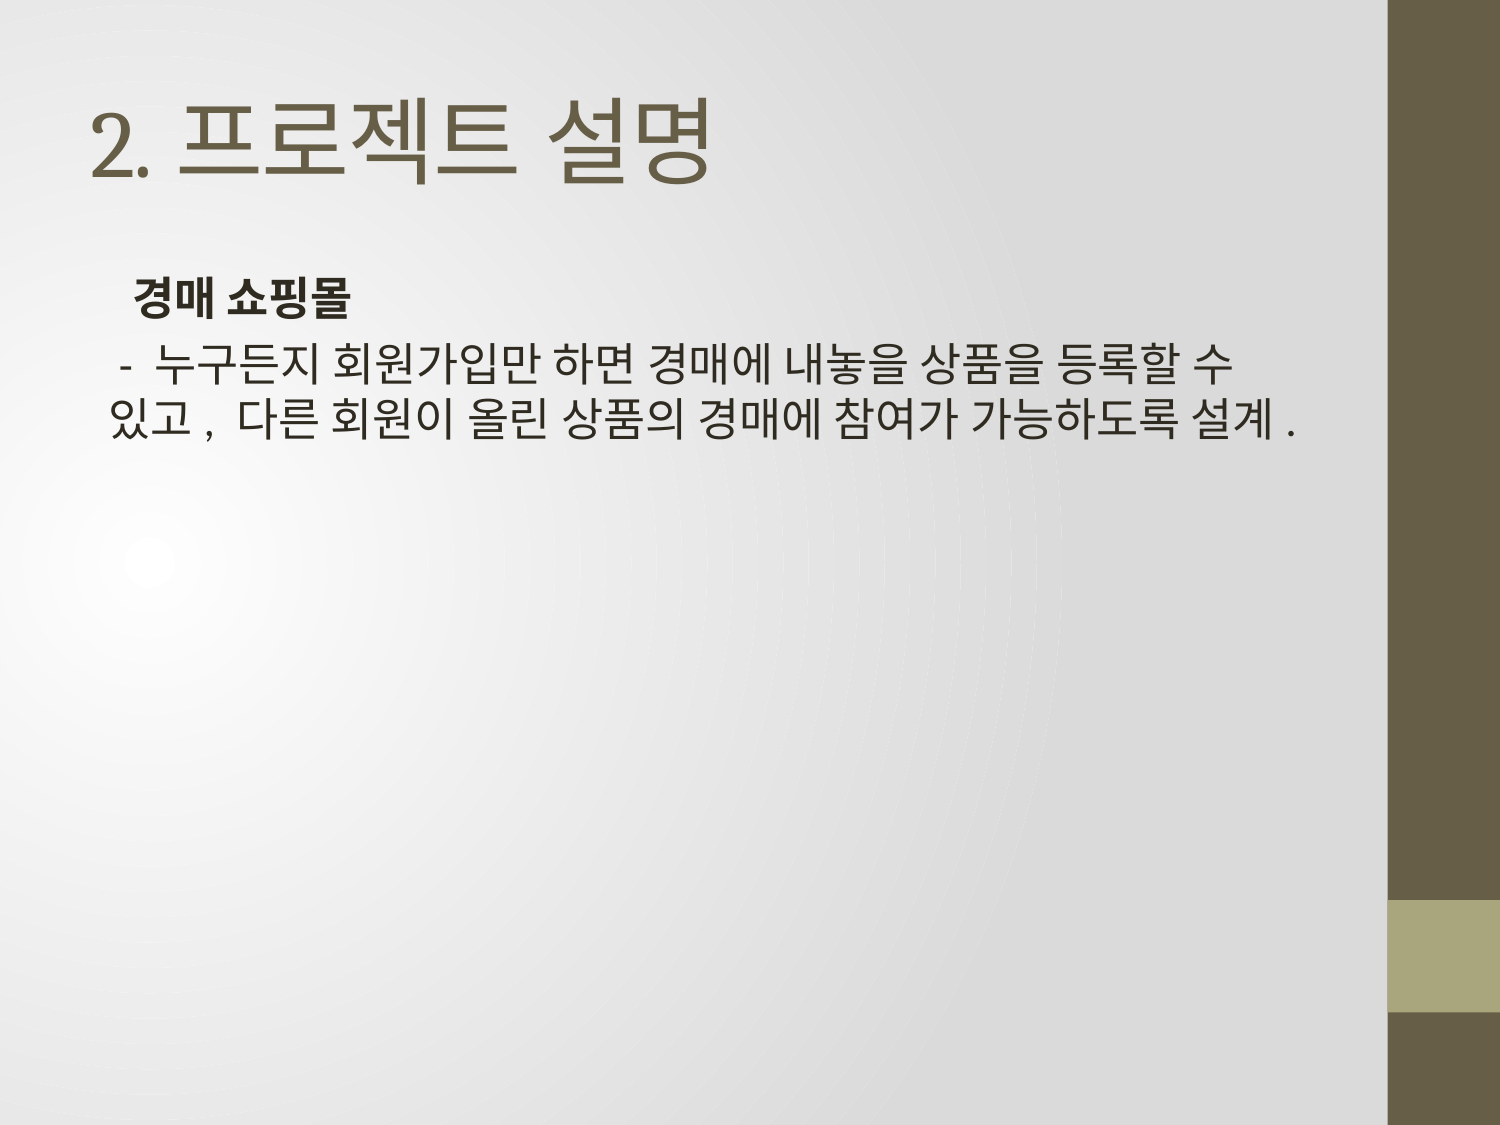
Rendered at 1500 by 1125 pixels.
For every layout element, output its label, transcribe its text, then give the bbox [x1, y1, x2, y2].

title 2.프로젝트 설명 [75, 45, 1326, 233]
list 경매 쇼핑몰 - 누구든지 회원가입만 하면 경매에 내놓을 상품을 등록할 수 있고, 다른 회원이 올린 상품의 경매에 참여가 가능하도록 설계. [75, 262, 1326, 1051]
